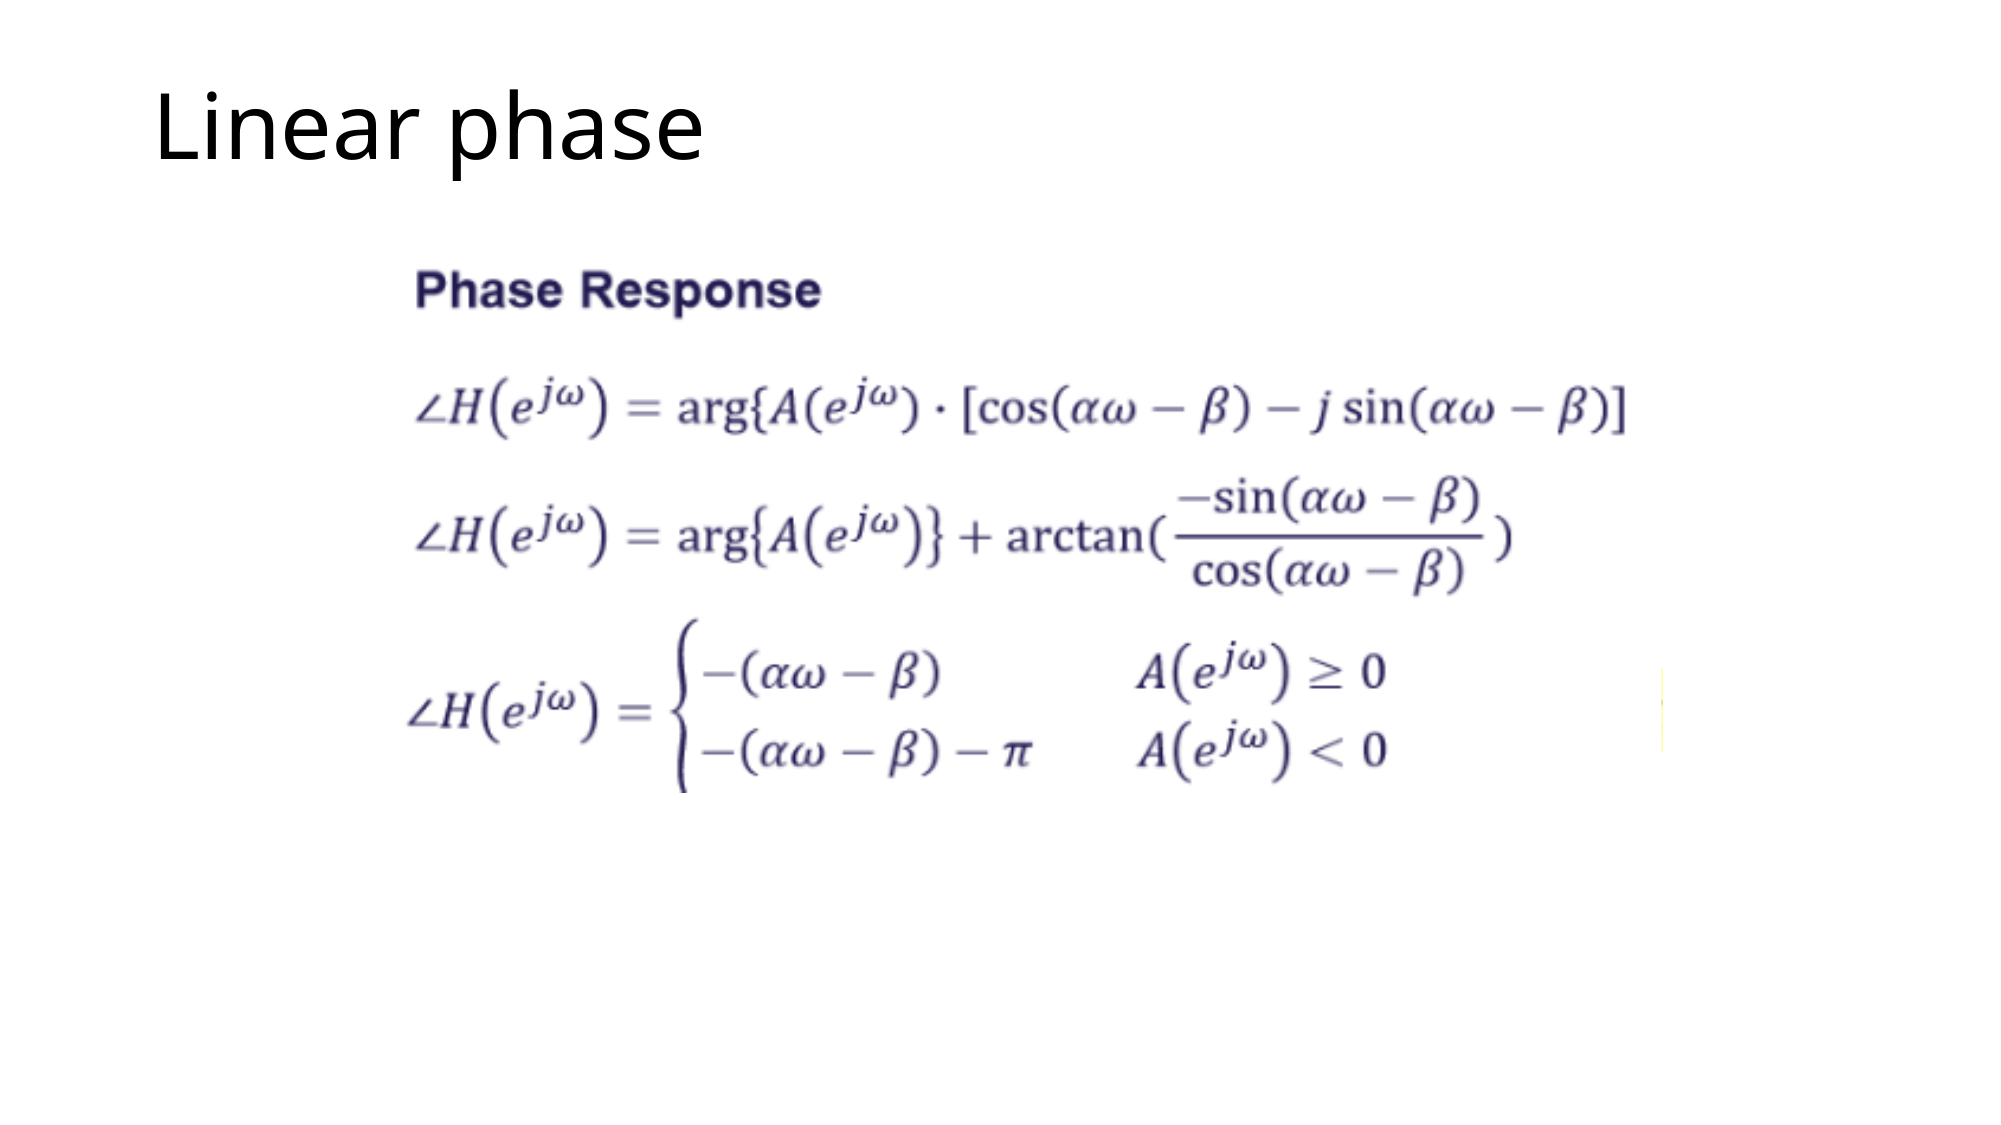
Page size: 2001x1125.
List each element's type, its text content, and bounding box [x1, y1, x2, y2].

title Linear phase [137, 59, 1863, 200]
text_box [337, 230, 1663, 794]
